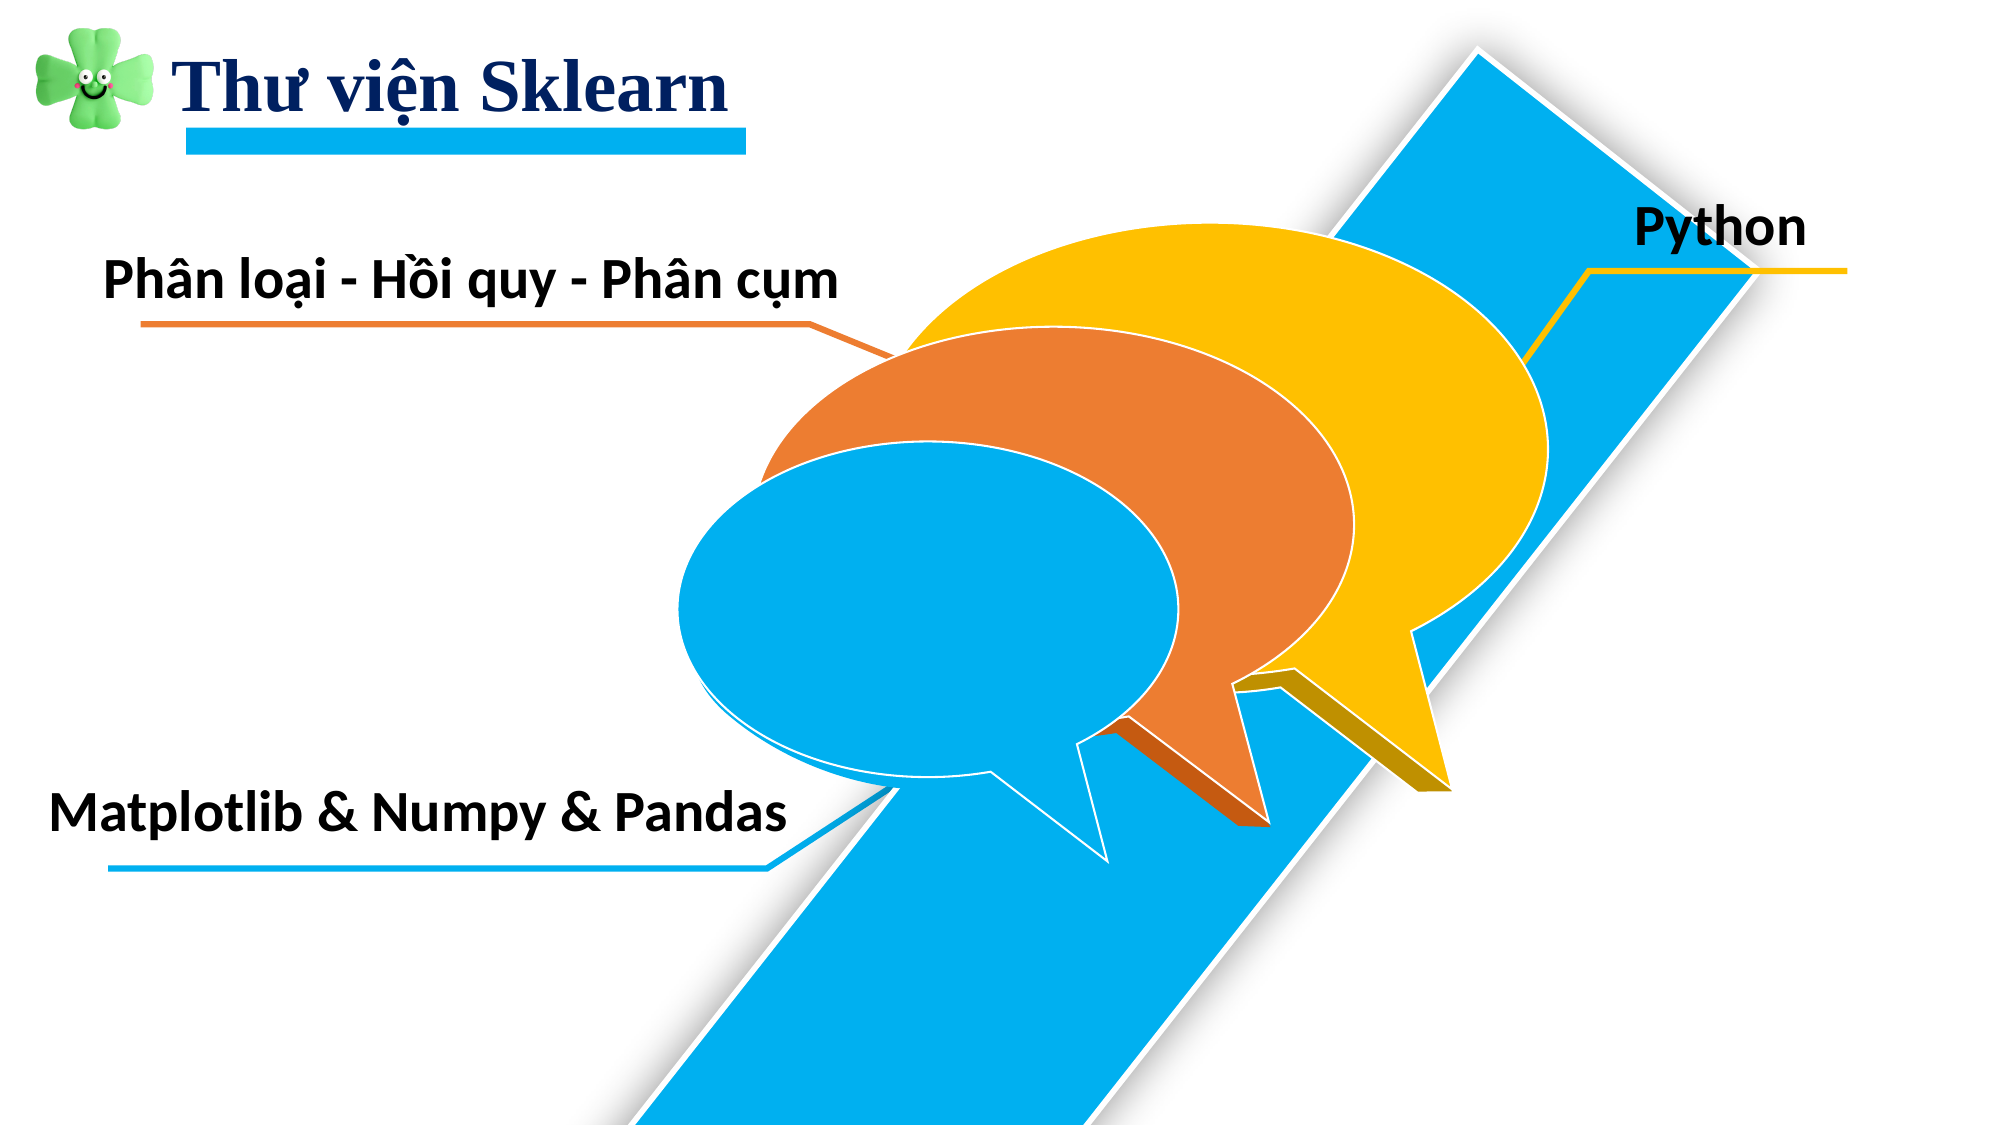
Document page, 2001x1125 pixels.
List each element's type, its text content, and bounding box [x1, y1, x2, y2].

text_box Phân loại - Hồi quy - Phân cụm [88, 233, 871, 319]
text_box Thư viện Sklearn [158, 29, 759, 135]
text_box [871, 222, 1548, 793]
text_box Matplotlib & Numpy & Pandas [33, 765, 677, 851]
text_box [140, 323, 817, 381]
text_box [1548, 308, 1732, 541]
text_box [1340, 48, 1759, 324]
text_box Python [1619, 179, 1848, 265]
picture [31, 15, 158, 142]
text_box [677, 441, 1179, 866]
text_box [1548, 269, 1848, 365]
text_box [108, 851, 773, 870]
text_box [752, 326, 1355, 828]
text_box [630, 828, 1322, 1125]
text_box [185, 127, 747, 156]
